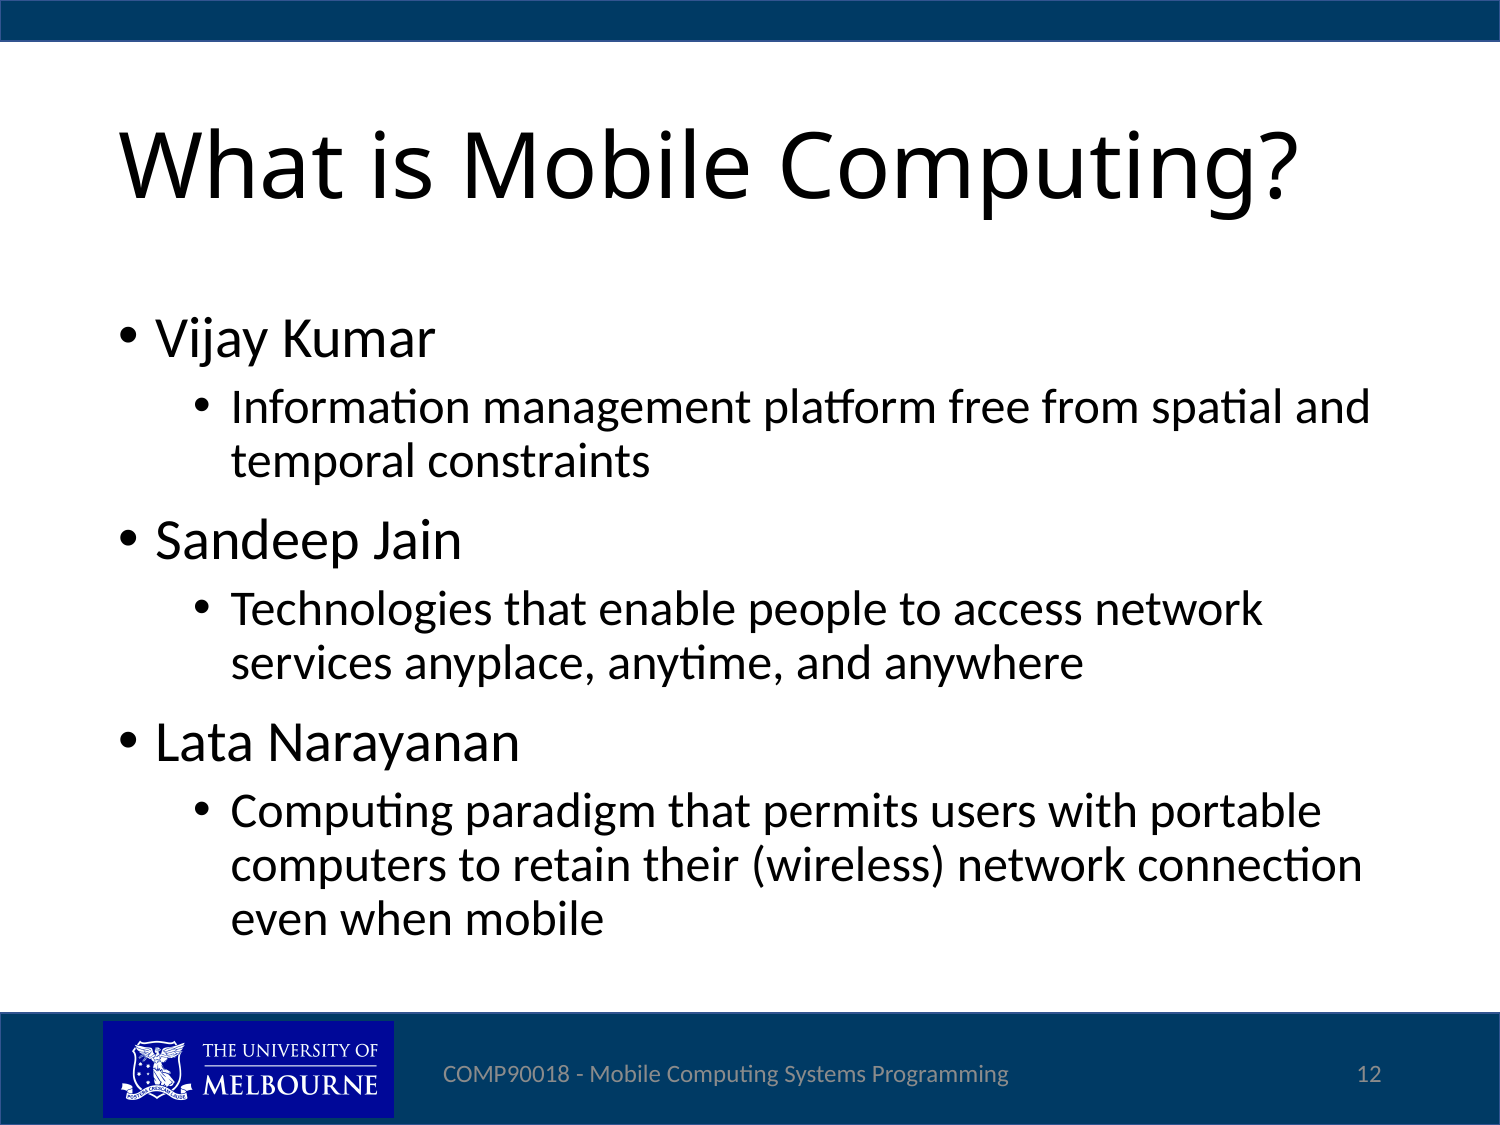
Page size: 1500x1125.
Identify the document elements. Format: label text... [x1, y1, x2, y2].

picture [103, 1021, 394, 1118]
title What is Mobile Computing? [103, 59, 1397, 278]
slide_number 12 [1059, 1042, 1397, 1103]
list Vijay Kumar Information management platform free from spatial and temporal constraints Sandeep Jain Technologies that enable people to access network services anyplace, anytime, and anywhere Lata Narayanan Computing paradigm that permits users with portable computers to retain their (wireless) network connection even when mobile [103, 299, 1397, 1014]
footer COMP90018 - Mobile Computing Systems Programming [393, 1042, 1059, 1103]
